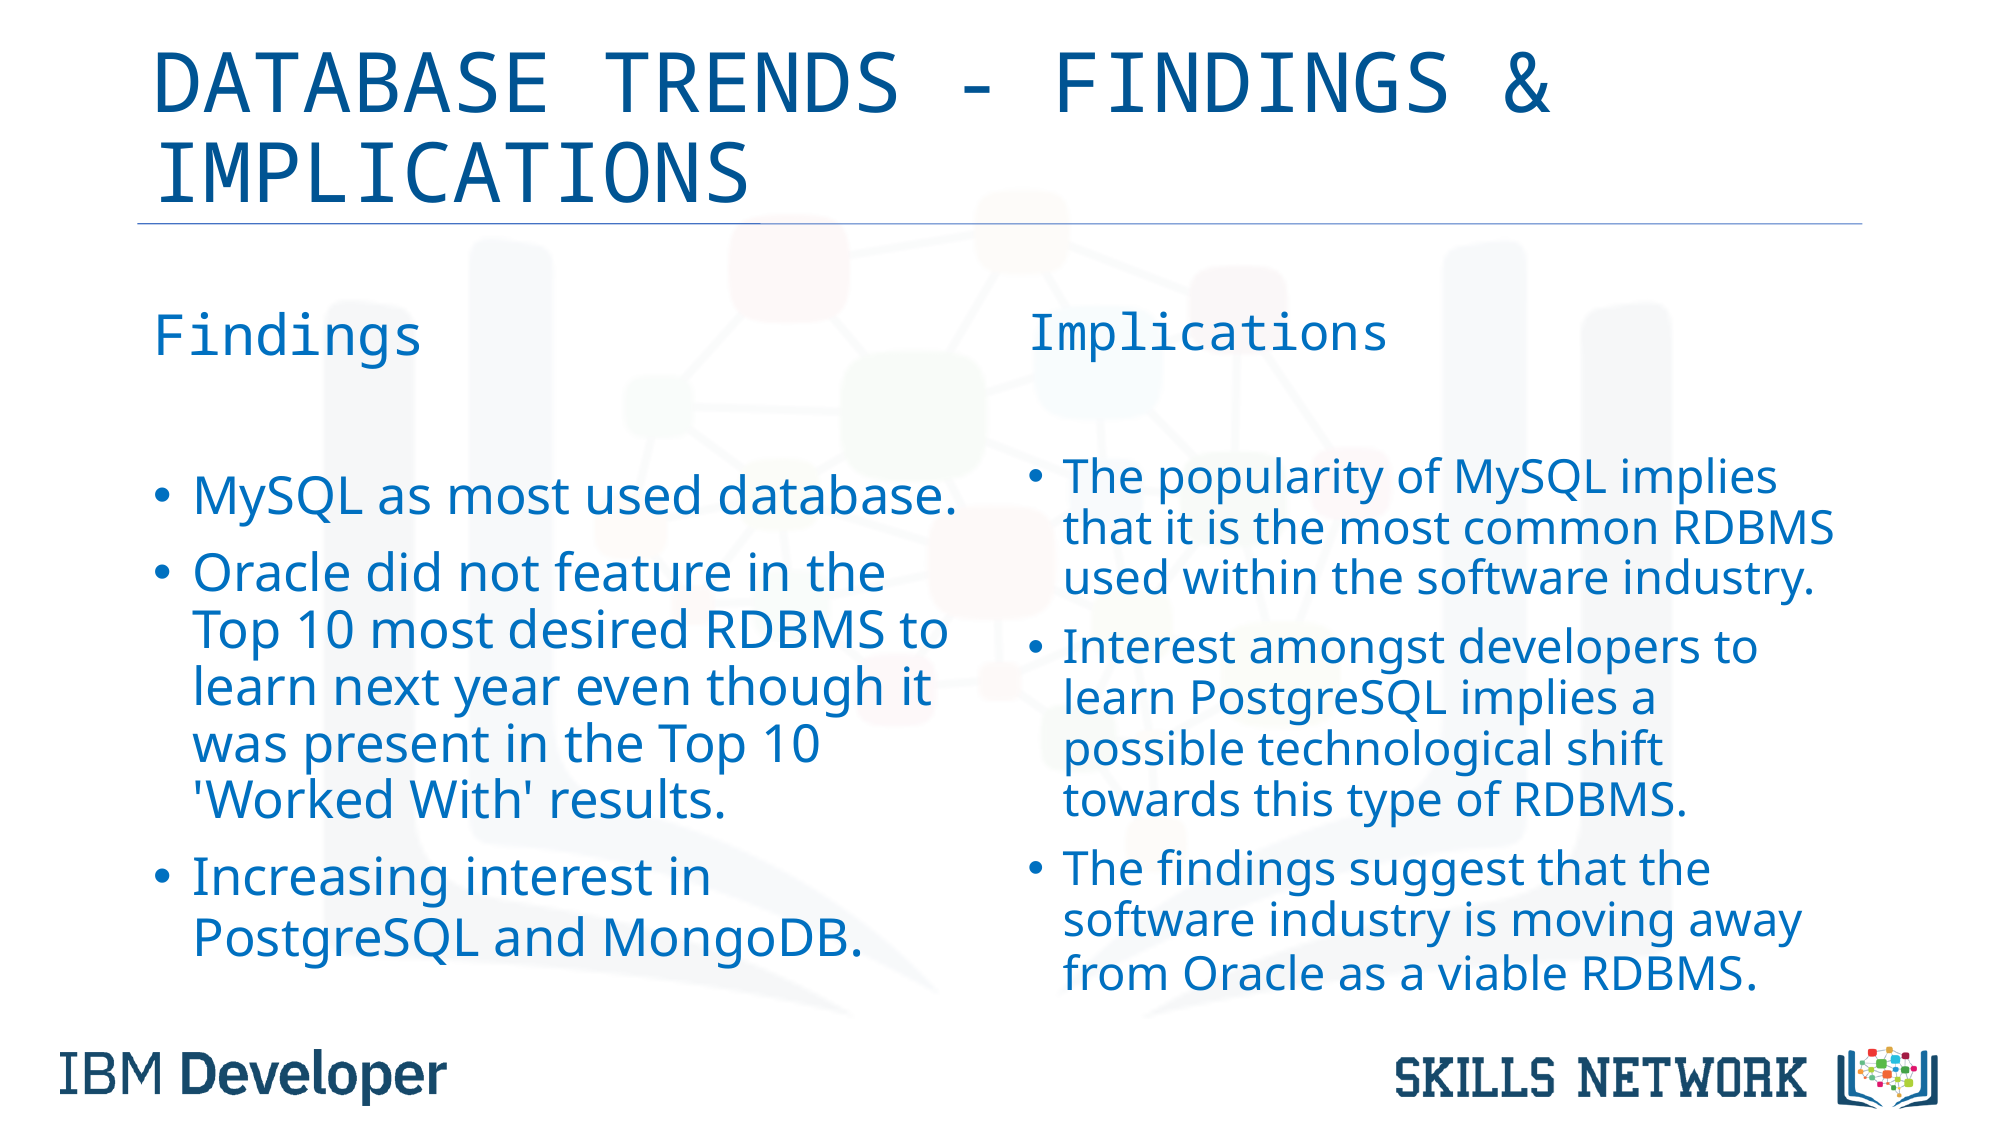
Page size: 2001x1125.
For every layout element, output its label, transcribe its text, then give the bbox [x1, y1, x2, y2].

list Implications The popularity of MySQL implies that it is the most common RDBMS used within the software industry. Interest amongst developers to learn PostgreSQL implies a possible technological shift towards this type of RDBMS. The findings suggest that the software industry is moving away from Oracle as a viable RDBMS. [1012, 299, 1863, 1014]
title DATABASE TRENDS - FINDINGS & IMPLICATIONS [137, 22, 1863, 240]
list Findings MySQL as most used database. Oracle did not feature in the Top 10 most desired RDBMS to learn next year even though it was present in the Top 10 'Worked With' results. Increasing interest in PostgreSQL and MongoDB. [138, 299, 989, 1014]
picture [1390, 1045, 1945, 1111]
picture [55, 1045, 459, 1108]
